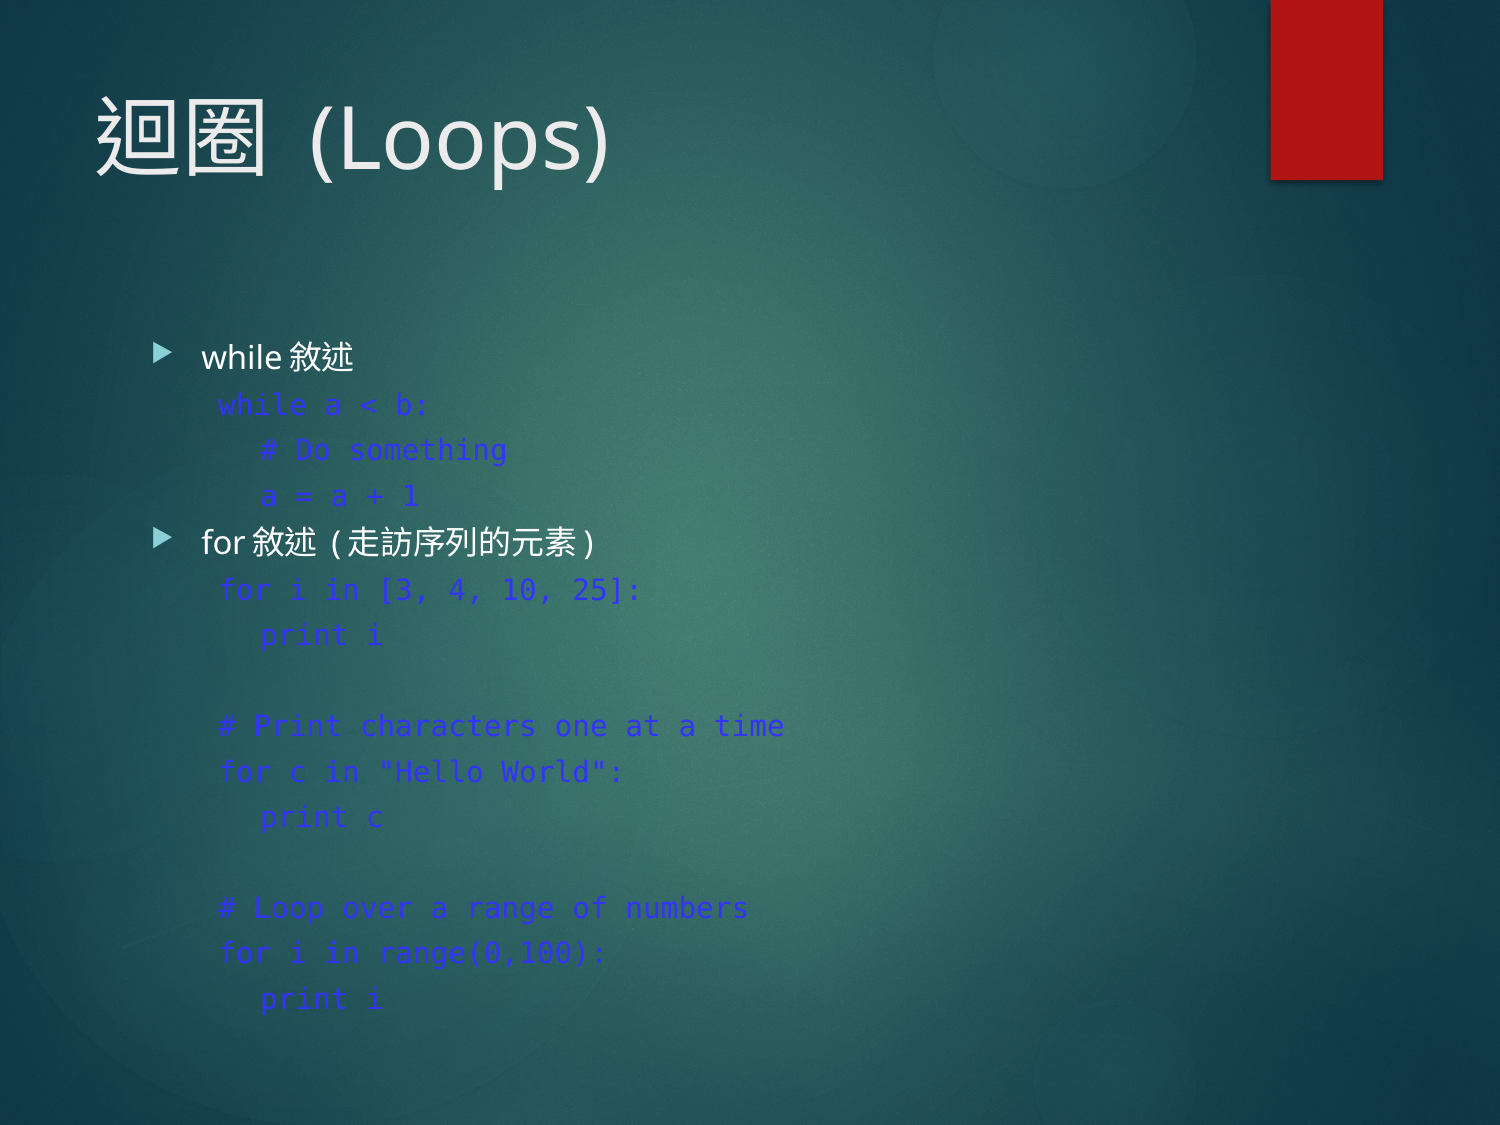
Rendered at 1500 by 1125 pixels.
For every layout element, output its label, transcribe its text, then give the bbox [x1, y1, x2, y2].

list while敘述 while a < b: # Do something a = a + 1 for敘述 (走訪序列的元素) for i in [3, 4, 10, 25]: print i # Print characters one at a time for c in "Hello World": print c # Loop over a range of numbers for i in range(0,100): print i [135, 336, 1237, 1025]
title 迴圈 (Loops) [79, 74, 1237, 304]
